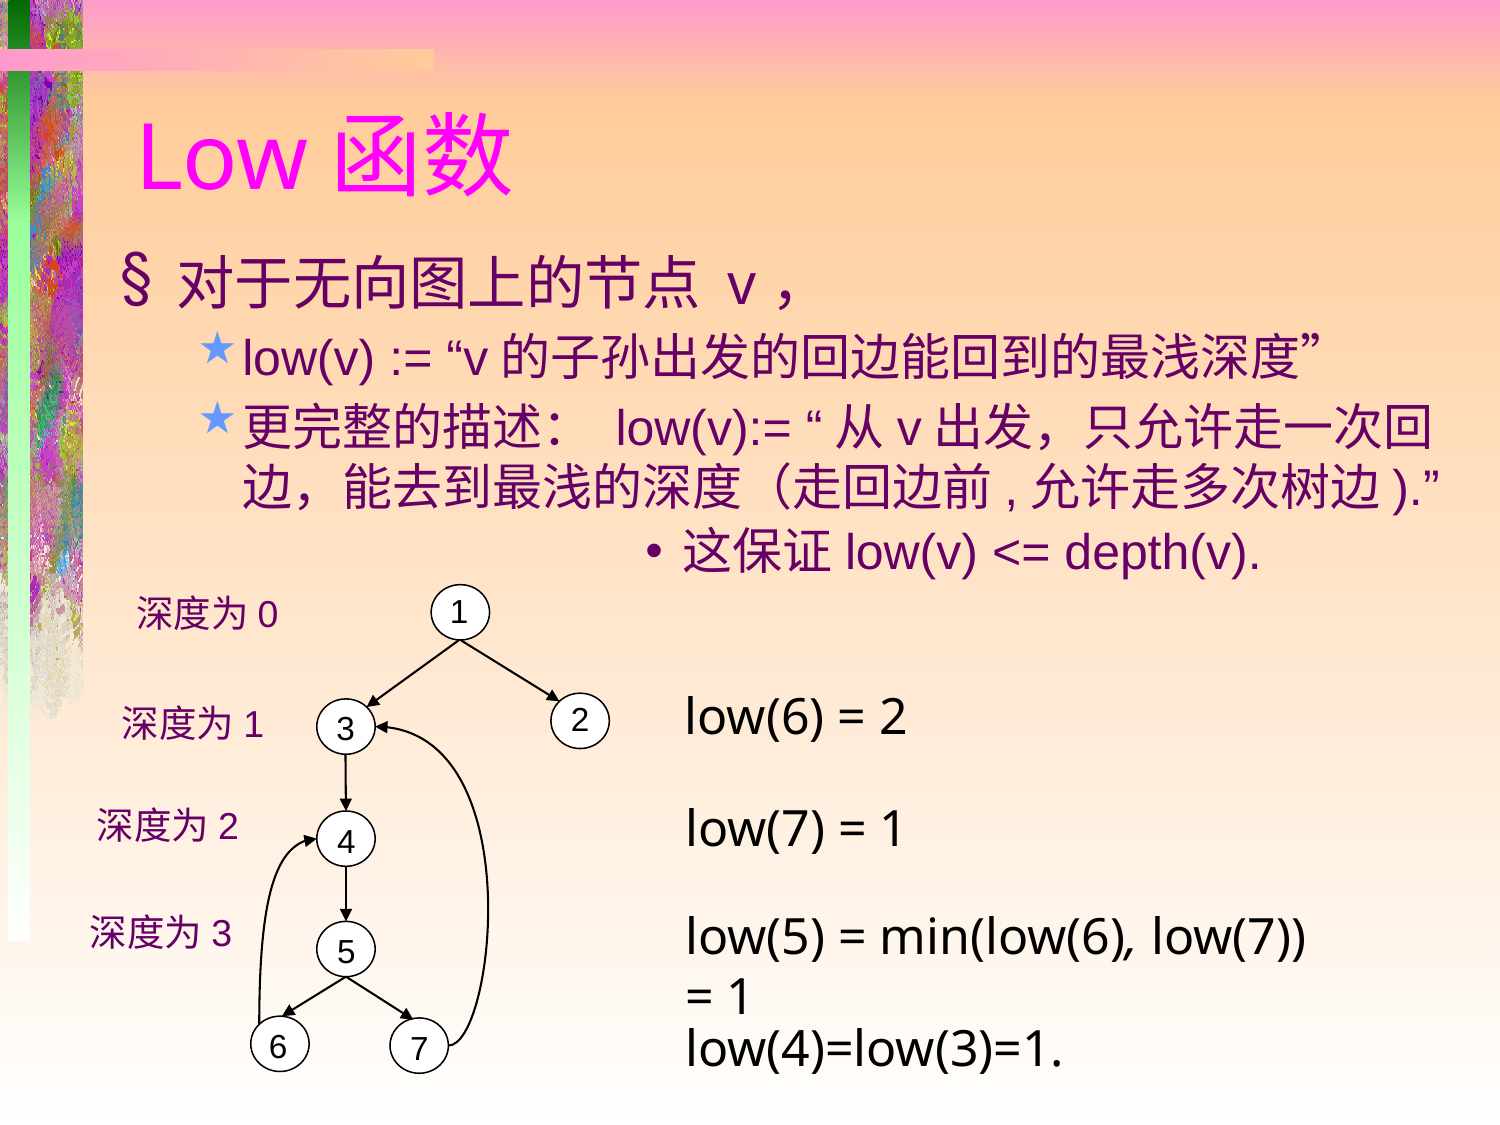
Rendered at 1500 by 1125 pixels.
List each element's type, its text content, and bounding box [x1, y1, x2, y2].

picture [29, 0, 83, 50]
text_box low(6) = 2 [669, 676, 953, 752]
picture [0, 71, 9, 821]
list 对于无向图上的节点 v， low(v) := “v的子孙出发的回边能回到的最浅深度” 更完整的描述： low(v):= “从v出发，只允许走一次回边，能去到最浅的深度（走回边前,允许走多次树边).” 这保证low(v) <= depth(v). [105, 238, 1500, 1083]
title Low函数 [120, 85, 1396, 222]
text_box low(5) = min(low(6), low(7)) = 1 [670, 897, 1348, 1009]
picture [29, 71, 83, 821]
text_box low(7) = 1 [670, 788, 1348, 864]
text_box low(4)=low(3)=1. [670, 1009, 1348, 1085]
text_box 深度为1 [107, 693, 250, 753]
text_box 深度为0 [121, 582, 250, 643]
text_box 深度为2 [81, 795, 250, 855]
text_box 深度为3 [75, 901, 247, 961]
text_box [250, 582, 610, 1076]
picture [0, 0, 9, 50]
